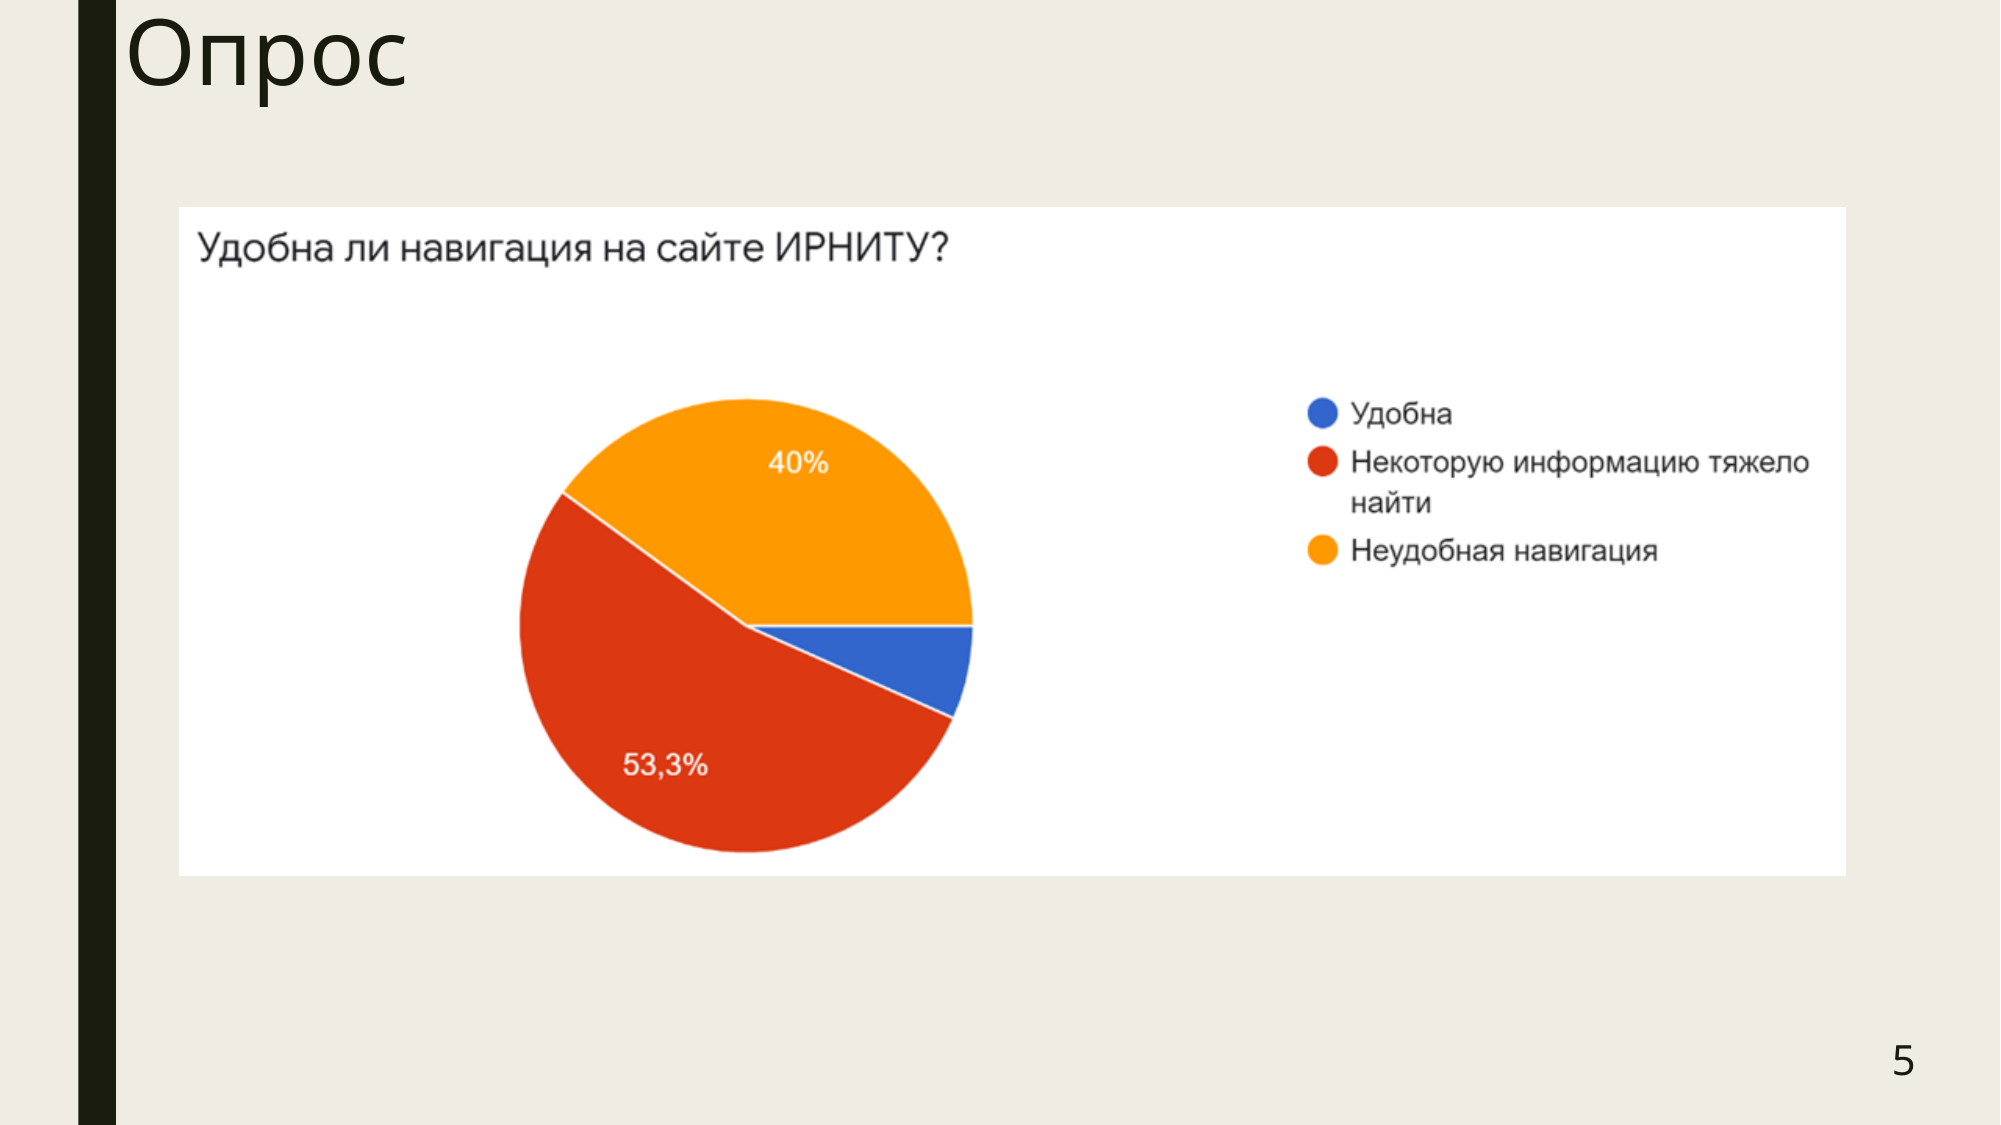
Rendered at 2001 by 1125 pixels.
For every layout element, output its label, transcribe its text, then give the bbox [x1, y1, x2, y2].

slide_number 5 [1669, 1028, 1931, 1096]
title Опрос [109, 0, 1685, 244]
picture [179, 207, 1846, 876]
